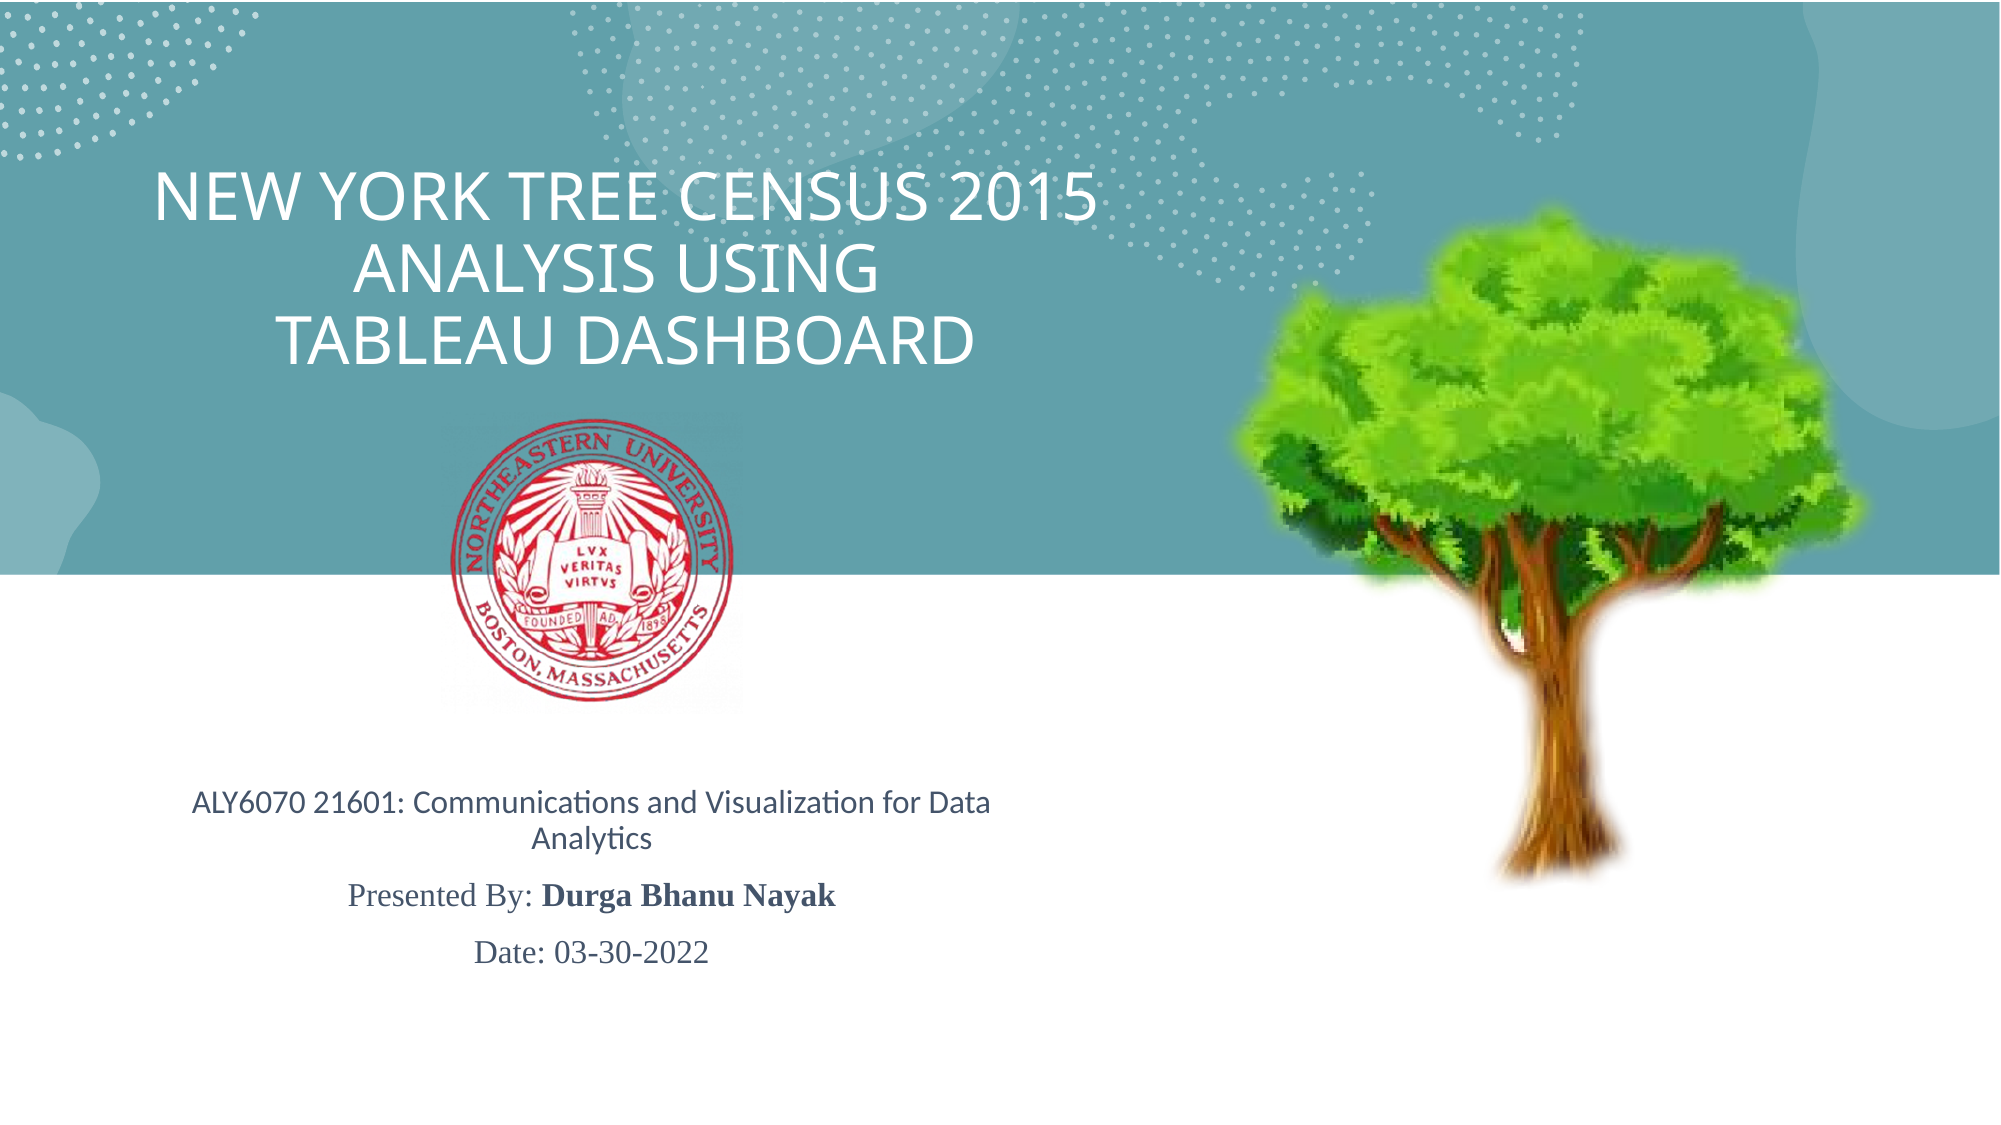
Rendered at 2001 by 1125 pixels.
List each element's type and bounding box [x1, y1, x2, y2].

text_box [0, 0, 2000, 1125]
picture [1200, 147, 1898, 916]
